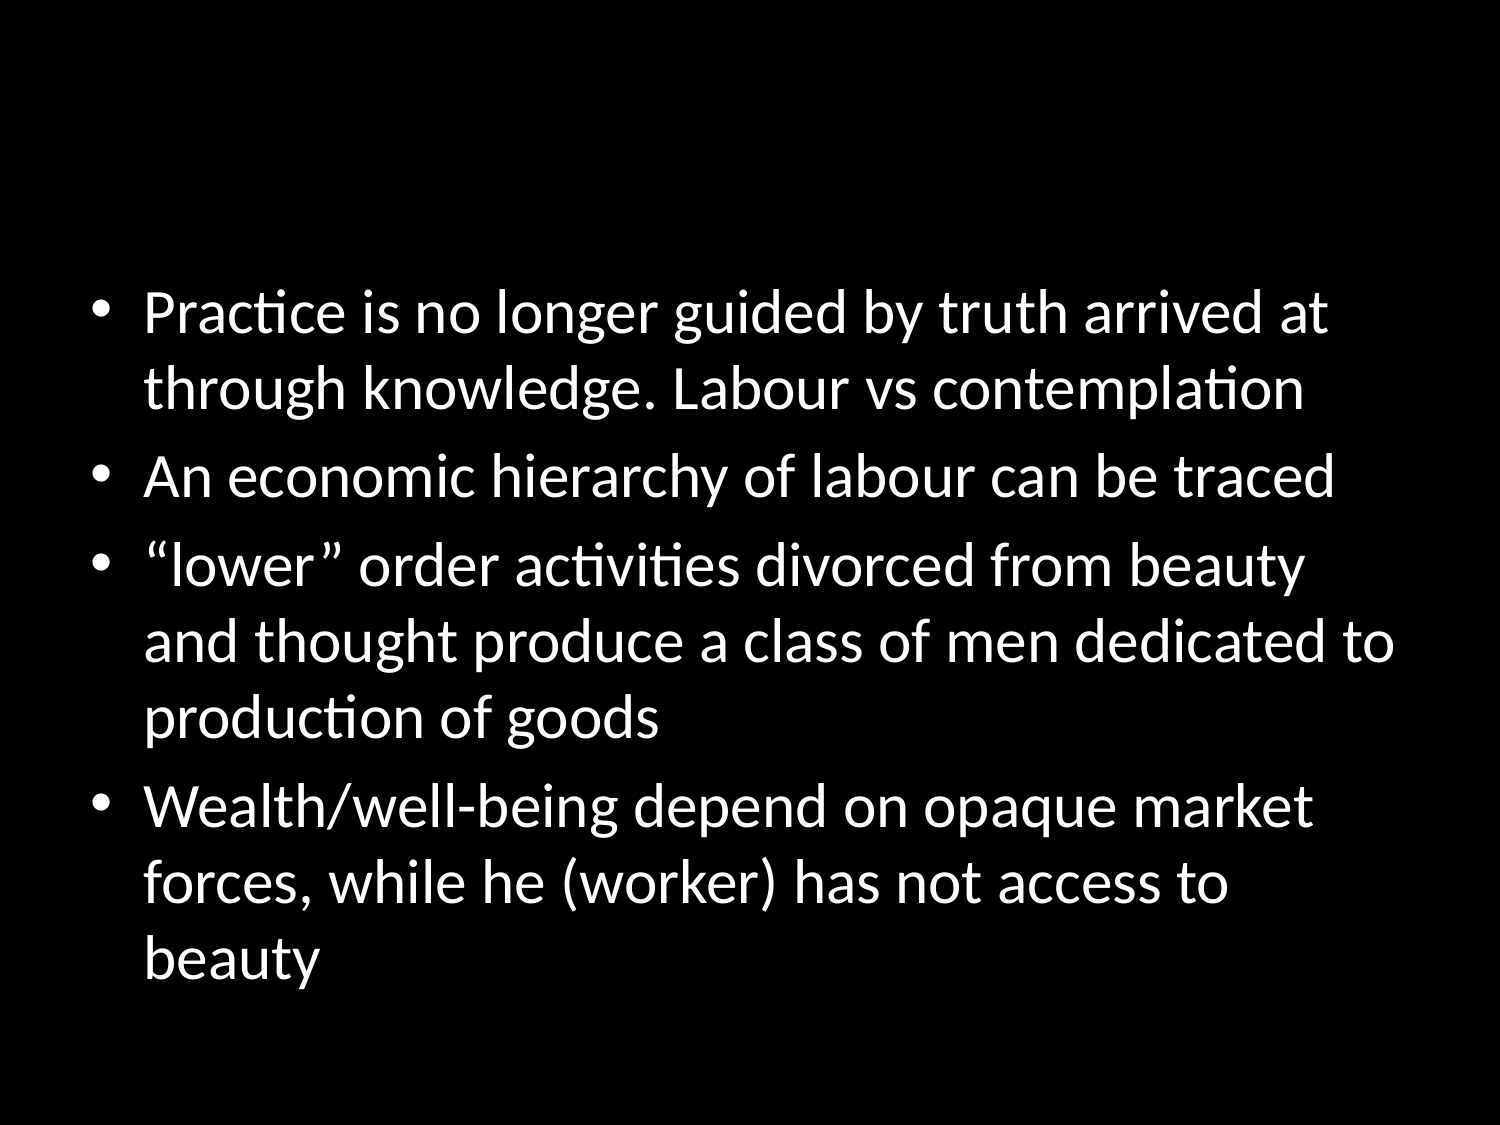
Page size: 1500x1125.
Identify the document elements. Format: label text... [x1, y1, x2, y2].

list Practice is no longer guided by truth arrived at through knowledge. Labour vs contemplation An economic hierarchy of labour can be traced “lower” order activities divorced from beauty and thought produce a class of men dedicated to production of goods Wealth/well-being depend on opaque market forces, while he (worker) has not access to beauty [75, 262, 1425, 1005]
